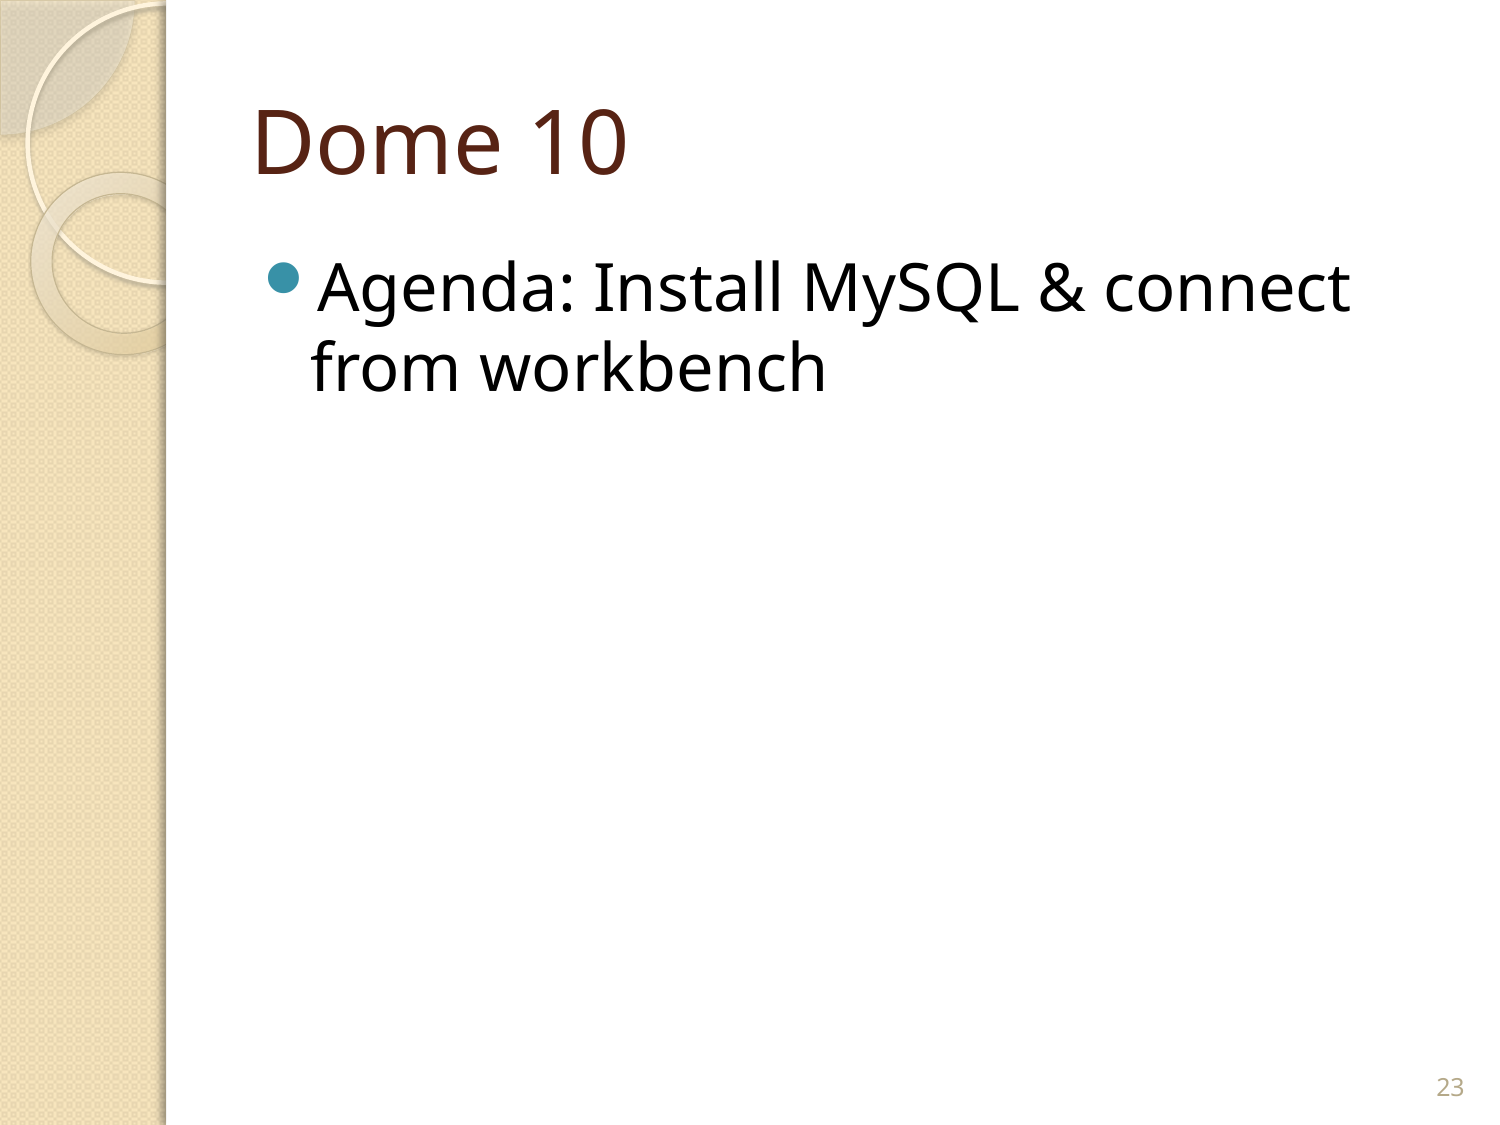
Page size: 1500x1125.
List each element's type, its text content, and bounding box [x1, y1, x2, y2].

slide_number 23 [1413, 1034, 1488, 1113]
title Dome 10 [235, 45, 1466, 233]
list Agenda: Install MySQL & connect from workbench [235, 237, 1466, 1025]
